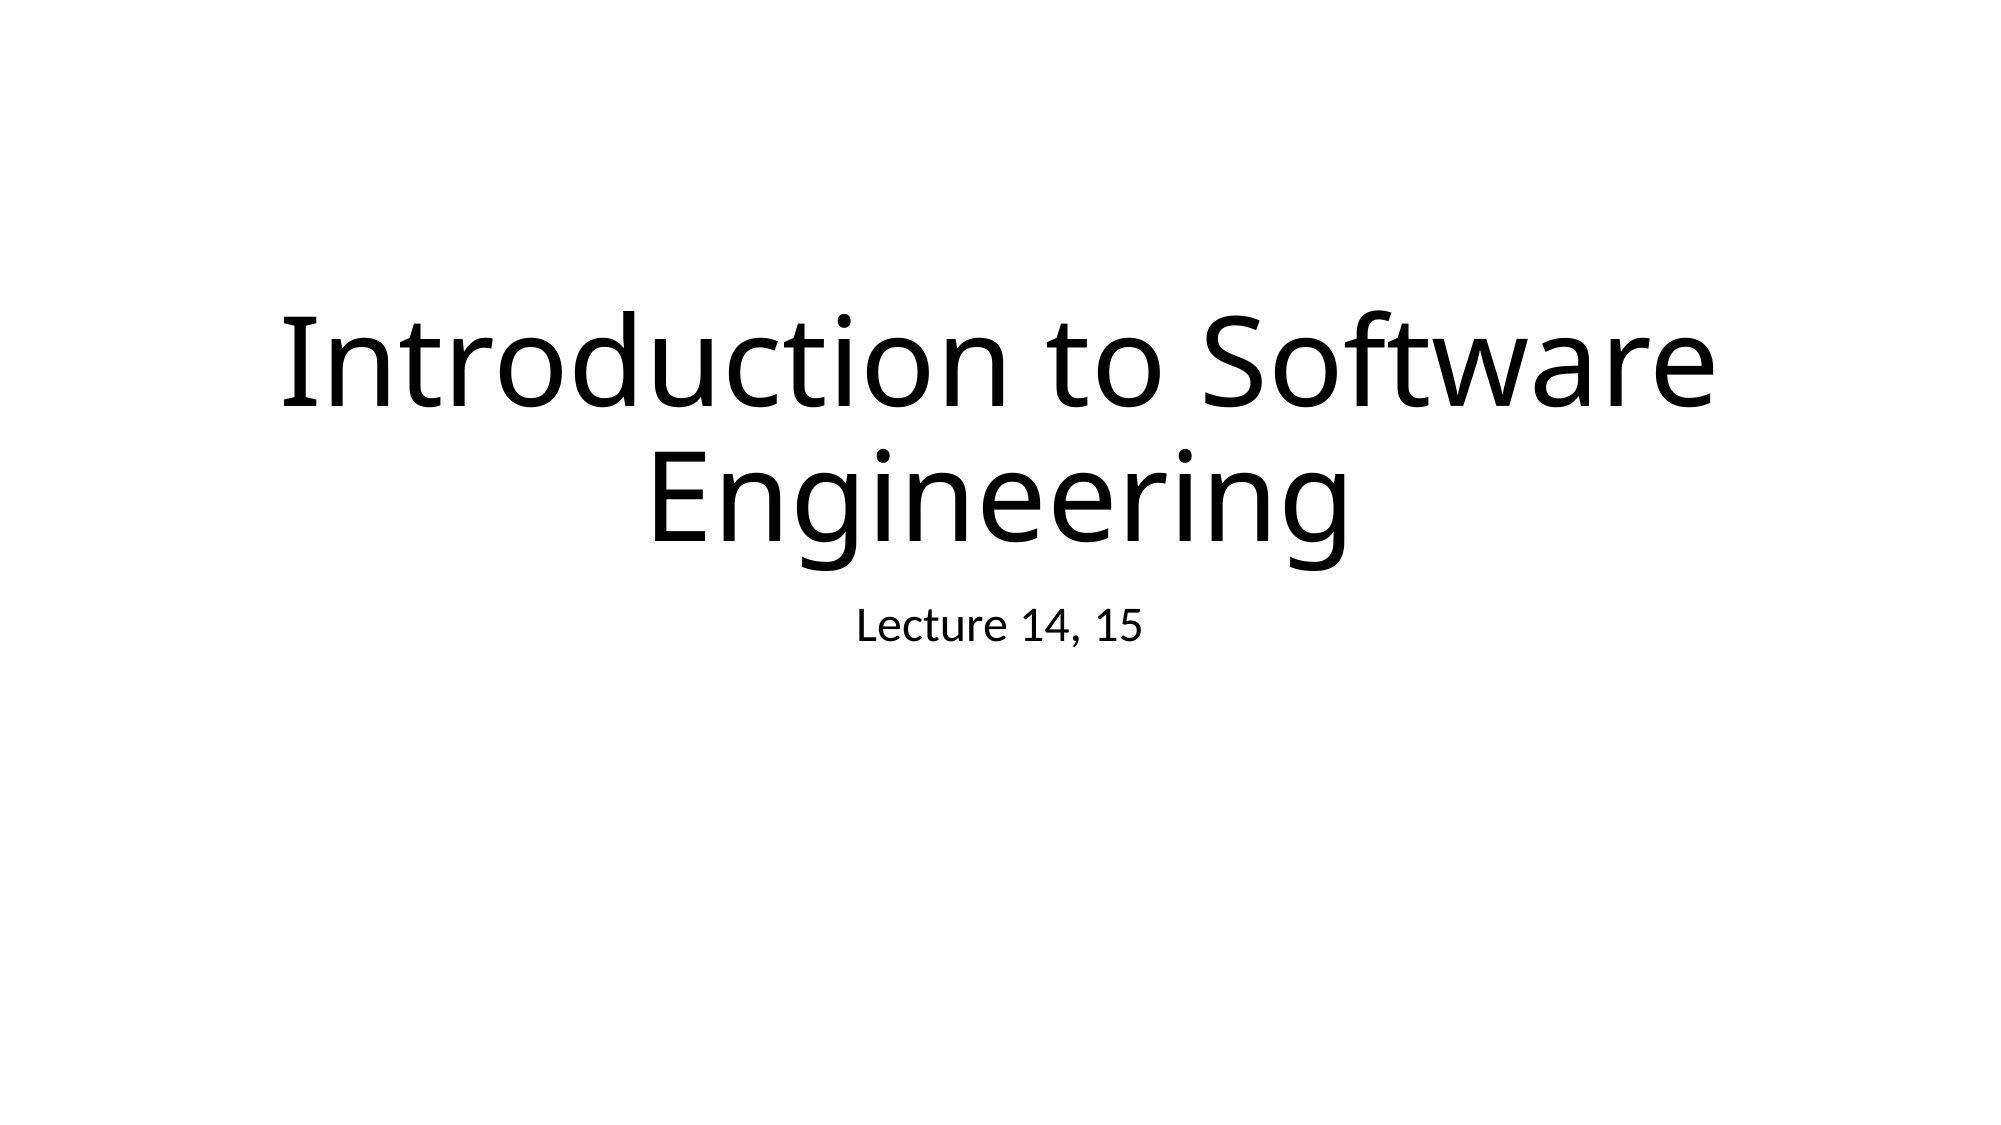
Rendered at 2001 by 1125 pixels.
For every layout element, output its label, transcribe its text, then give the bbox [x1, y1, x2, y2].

text_box Introduction to Software Engineering [249, 184, 1750, 576]
text_box Lecture 14, 15 [249, 590, 1750, 863]
